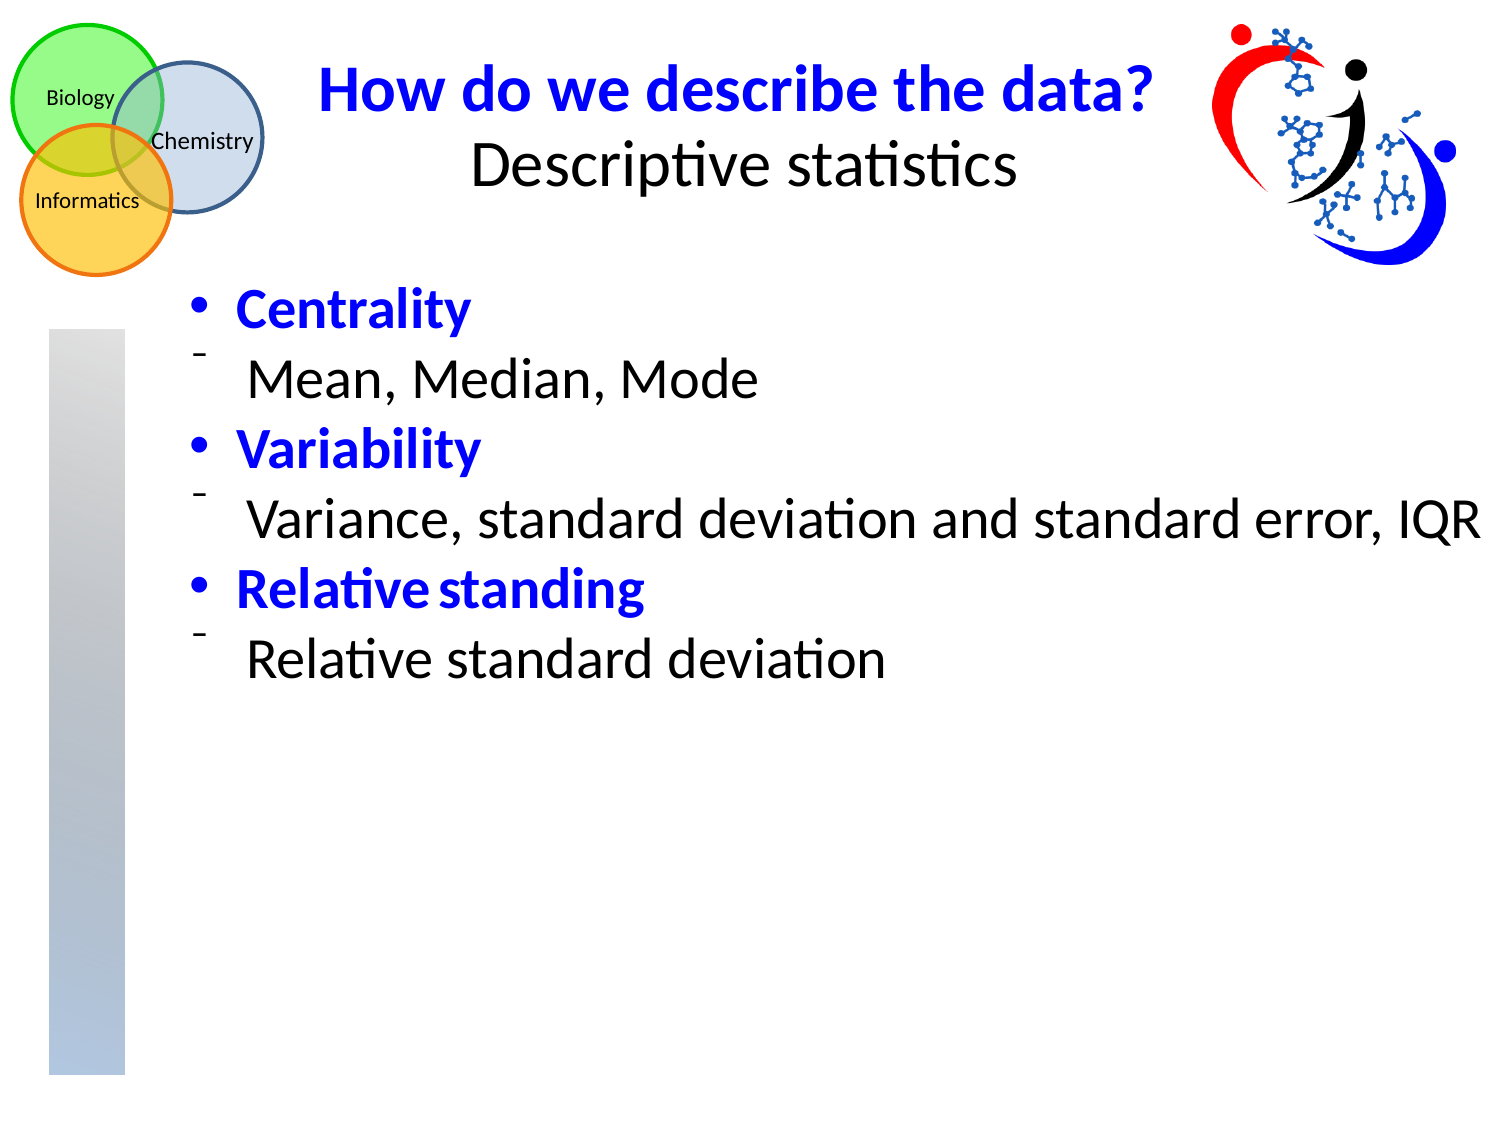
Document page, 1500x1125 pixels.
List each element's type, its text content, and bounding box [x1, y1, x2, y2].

text_box How do we describe the data? [262, 37, 1213, 133]
picture [1212, 24, 1456, 262]
text_box Descriptive statistics [269, 112, 1220, 208]
text_box Centrality Mean, Median, Mode Variability Variance, standard deviation and standard error, IQR Relative standing Relative standard deviation [174, 262, 1500, 698]
